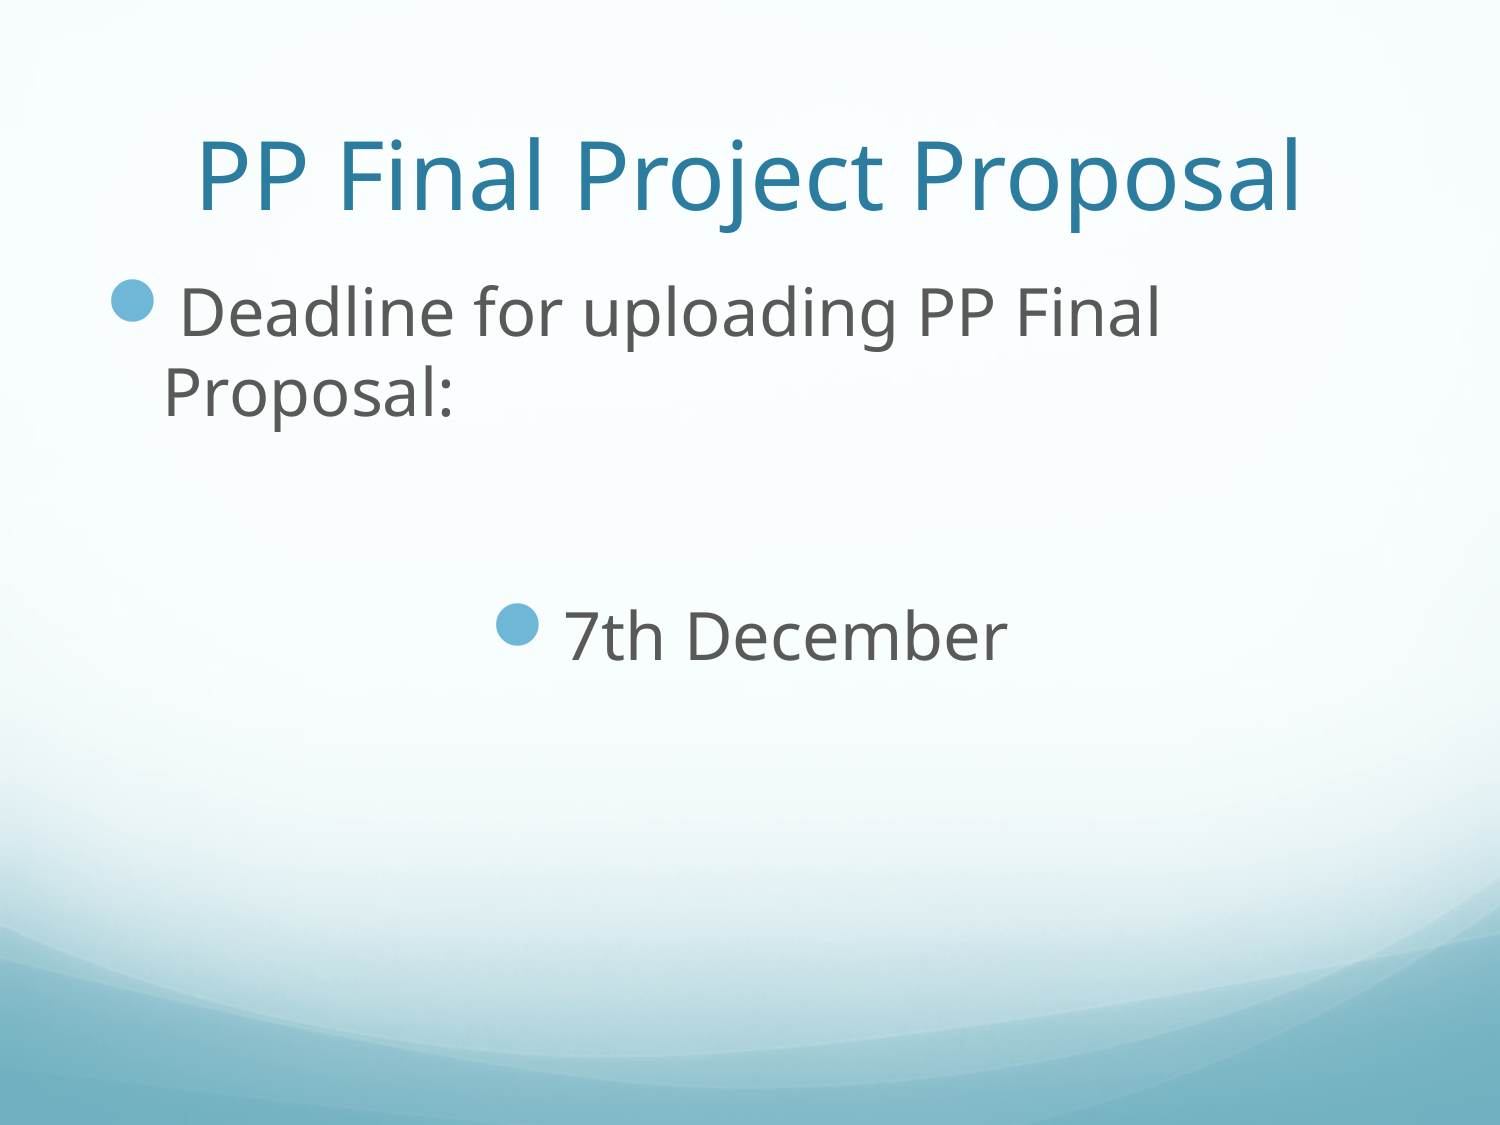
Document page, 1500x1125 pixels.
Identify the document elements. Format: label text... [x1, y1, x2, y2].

title PP Final Project Proposal [90, 17, 1410, 237]
list Deadline for uploading PP Final Proposal: 7th December [90, 262, 1410, 975]
